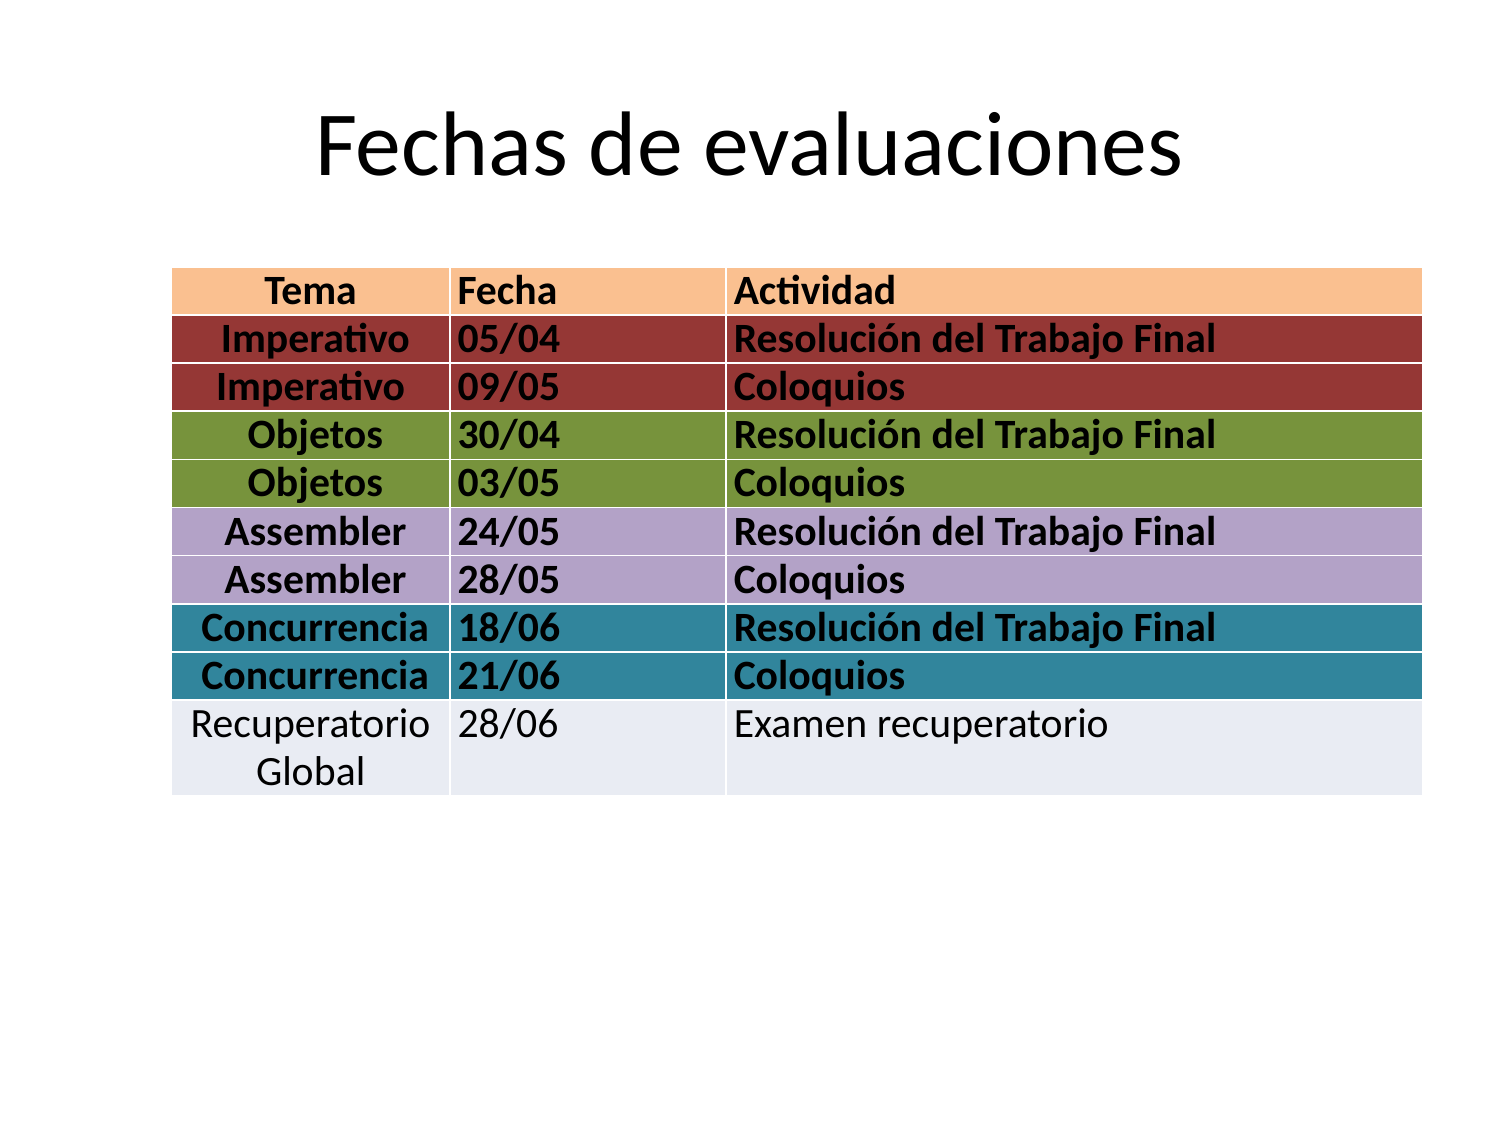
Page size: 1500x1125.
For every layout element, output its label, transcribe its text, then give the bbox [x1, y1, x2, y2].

table_cell Imperativo [172, 364, 449, 410]
table_cell Coloquios [727, 364, 1422, 410]
table_cell Assembler [172, 508, 449, 555]
table_cell Resolución del Trabajo Final [727, 605, 1422, 651]
table_cell Objetos [172, 460, 449, 507]
table_cell 03/05 [451, 460, 725, 507]
title Fechas de evaluaciones [75, 45, 1425, 233]
table_cell 24/05 [451, 508, 725, 555]
table_cell Concurrencia [172, 605, 449, 651]
table_cell Concurrencia [172, 653, 449, 699]
table_cell 28/06 [451, 701, 725, 795]
table_cell Examen recuperatorio [727, 701, 1422, 795]
table_cell Resolución del Trabajo Final [727, 412, 1422, 459]
table_cell Coloquios [727, 460, 1422, 507]
table_cell Coloquios [727, 653, 1422, 699]
table_cell 09/05 [451, 364, 725, 410]
table_cell Recuperatorio Global [172, 701, 449, 795]
table_cell 28/05 [451, 556, 725, 603]
table_cell Coloquios [727, 556, 1422, 603]
table_cell Assembler [172, 556, 449, 603]
table_cell 18/06 [451, 605, 725, 651]
table_cell 21/06 [451, 653, 725, 699]
table_cell Resolución del Trabajo Final [727, 508, 1422, 555]
table_cell Imperativo [172, 316, 449, 362]
table_cell Resolución del Trabajo Final [727, 316, 1422, 362]
table_header Fecha [451, 268, 725, 314]
table_cell Objetos [172, 412, 449, 459]
table_header Actividad [727, 268, 1422, 314]
table_cell 30/04 [451, 412, 725, 459]
table_header Tema [172, 268, 449, 314]
table_cell 05/04 [451, 316, 725, 362]
